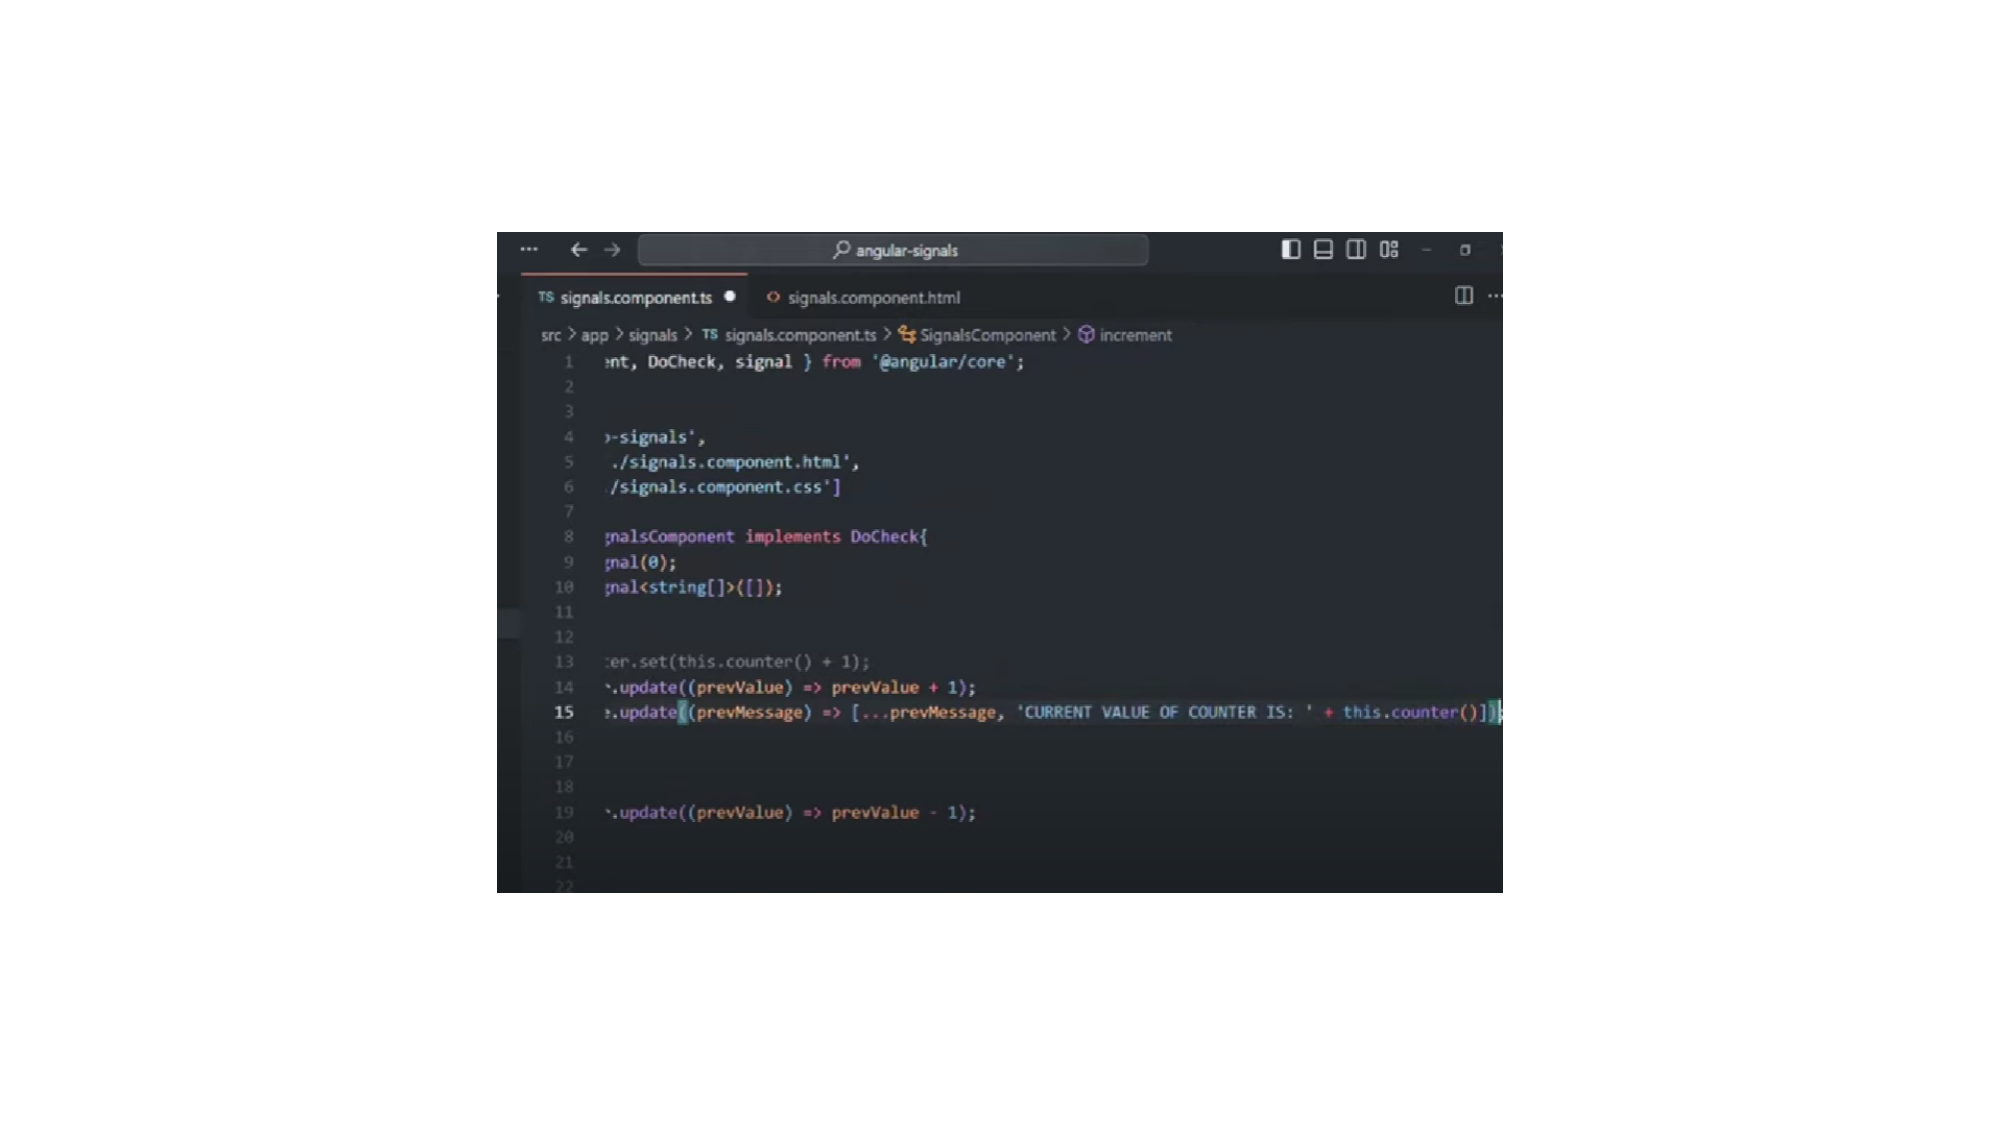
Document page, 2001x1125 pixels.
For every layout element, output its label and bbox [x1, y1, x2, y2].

picture [497, 232, 1503, 893]
